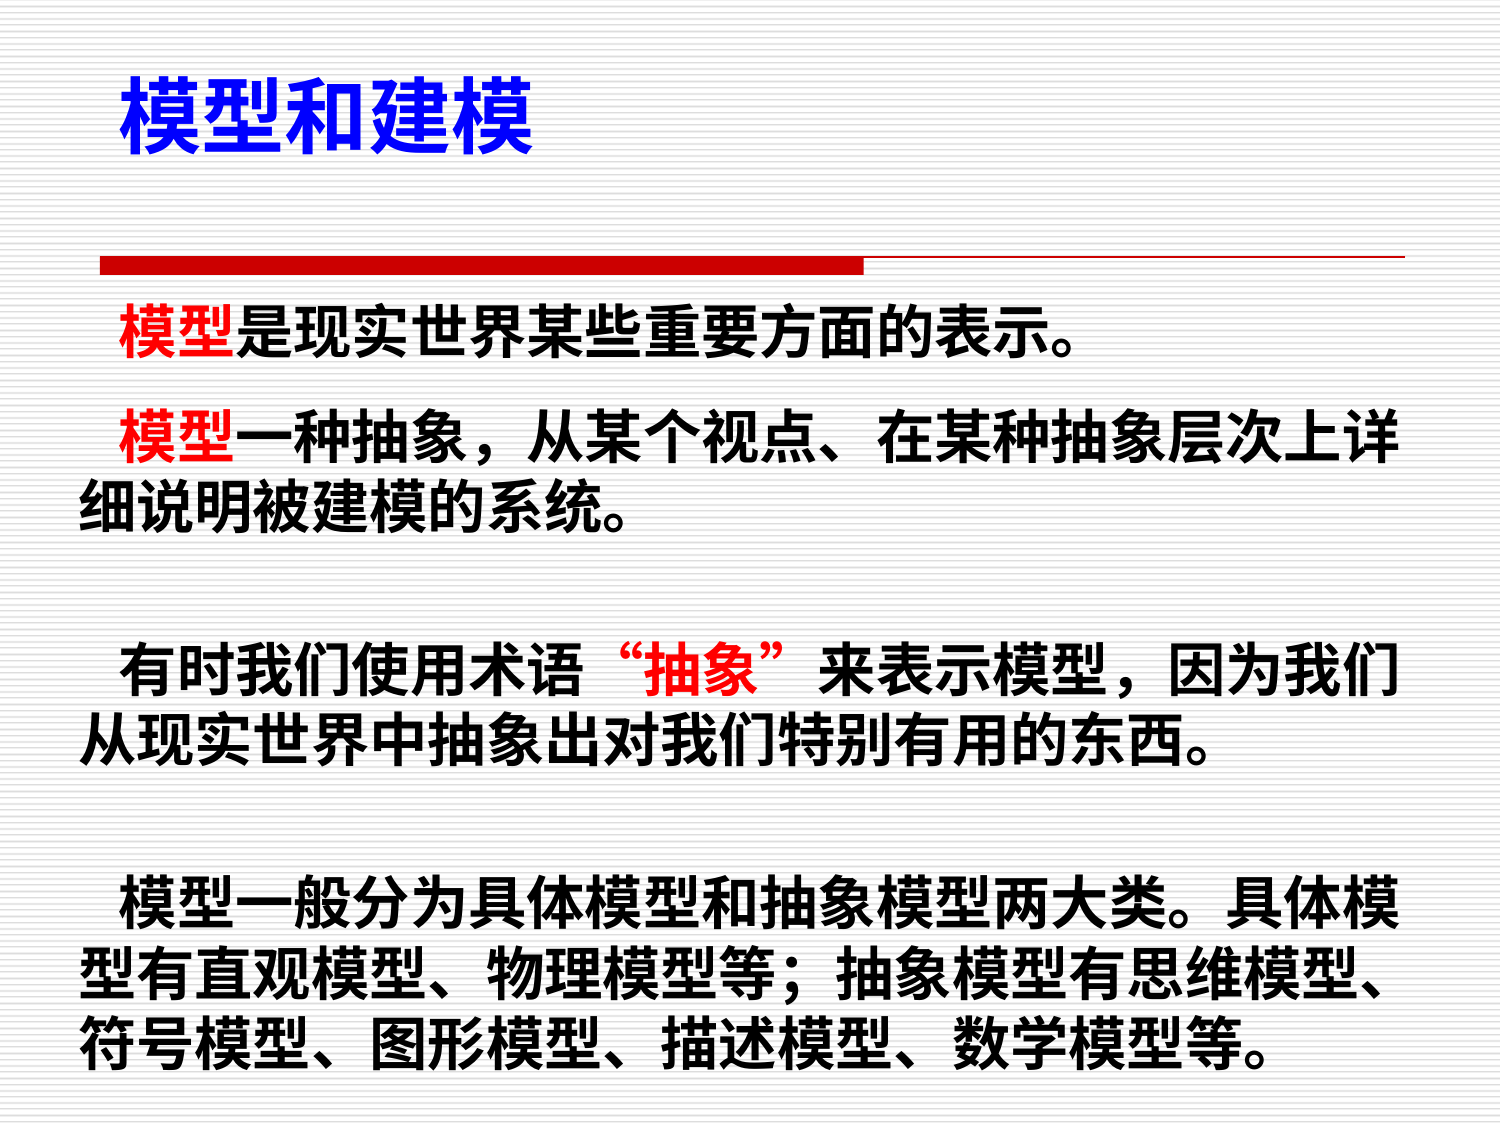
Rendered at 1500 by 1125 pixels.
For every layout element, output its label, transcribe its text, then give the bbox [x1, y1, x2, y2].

list 模型是现实世界某些重要方面的表示。 模型一种抽象，从某个视点、在某种抽象层次上详细说明被建模的系统。 有时我们使用术语“抽象”来表示模型，因为我们从现实世界中抽象出对我们特别有用的东西。 模型一般分为具体模型和抽象模型两大类。具体模型有直观模型、物理模型等；抽象模型有思维模型、符号模型、图形模型、描述模型、数学模型等。 [63, 287, 1471, 1125]
text_box 模型和建模 [103, 68, 550, 174]
picture [0, 0, 1500, 1125]
